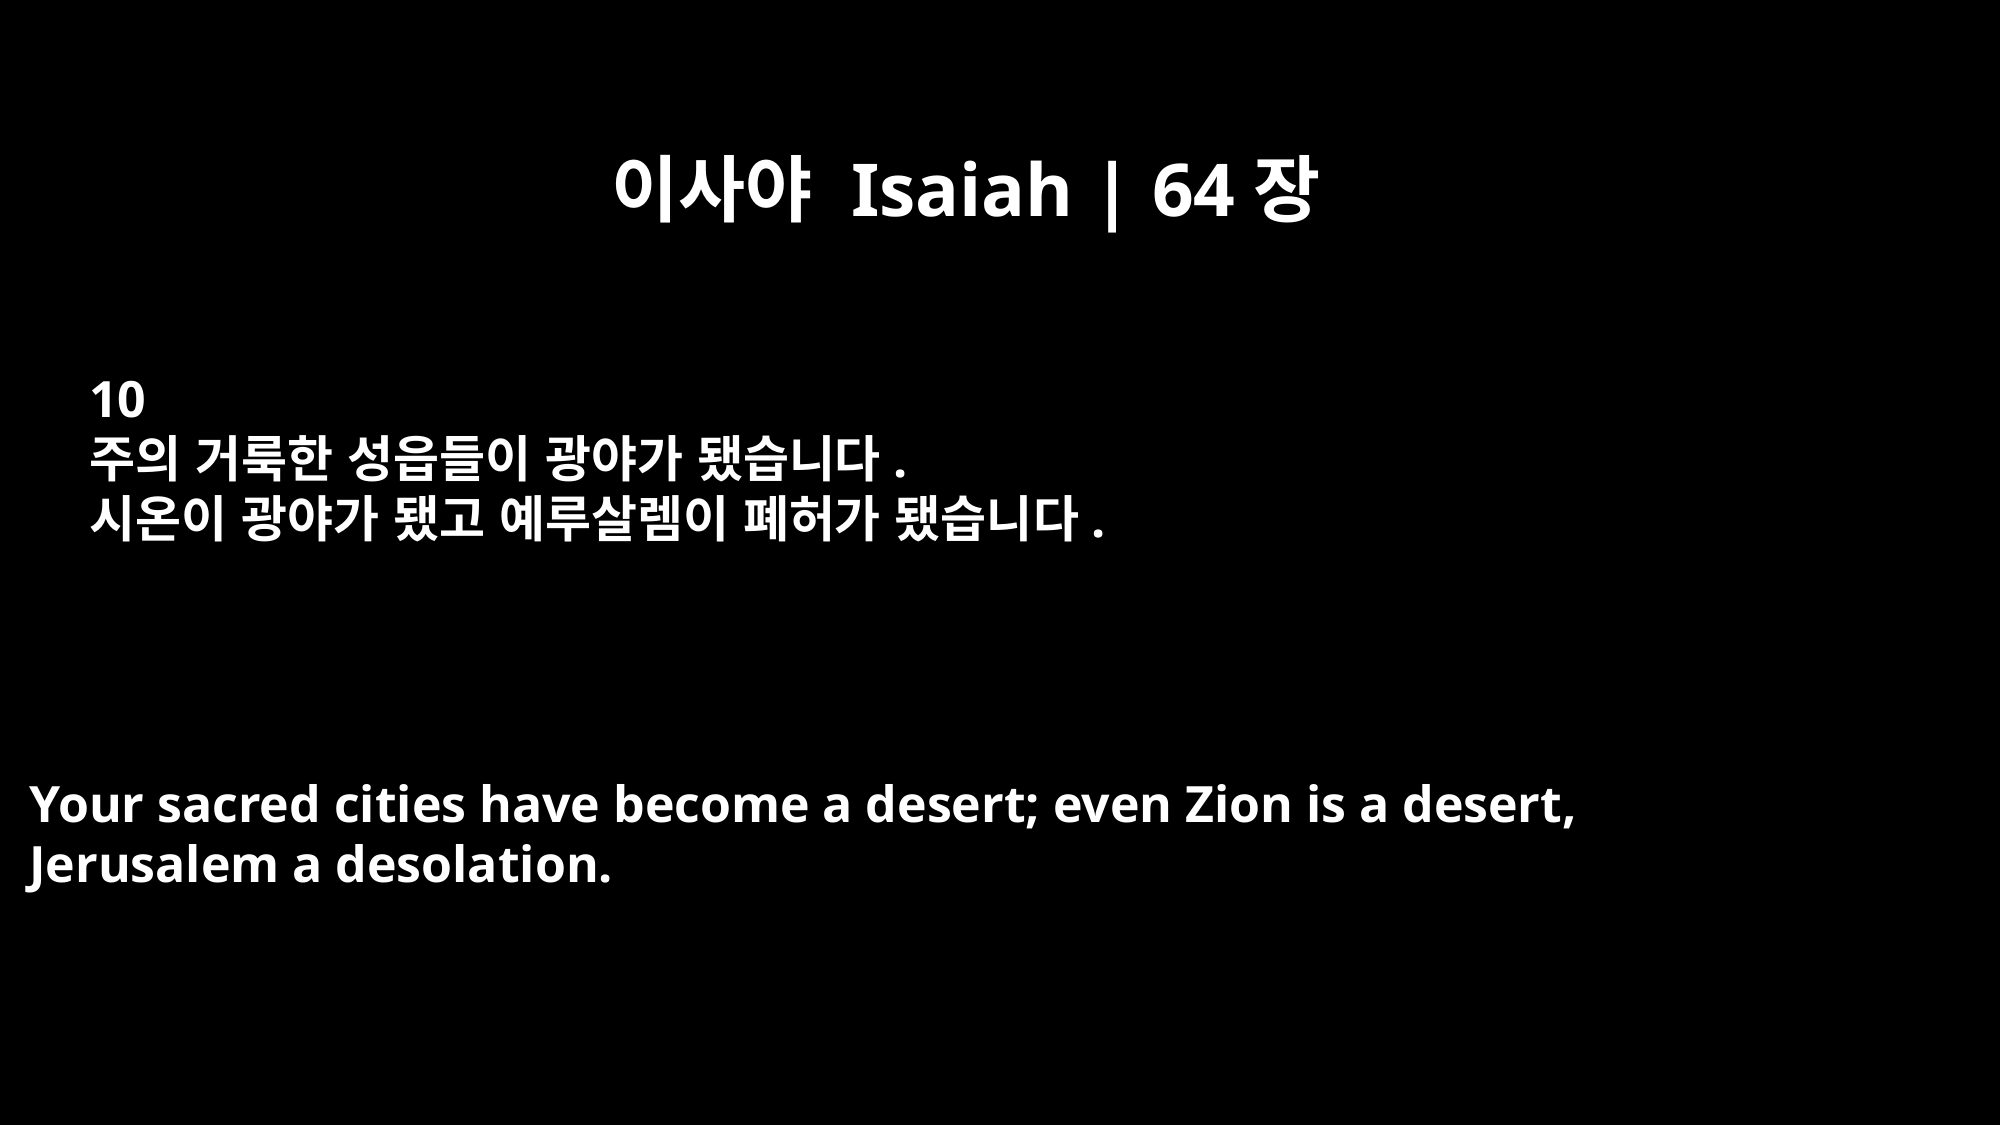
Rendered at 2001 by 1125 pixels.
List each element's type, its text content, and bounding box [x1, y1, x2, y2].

text_box 10 주의 거룩한 성읍들이 광야가 됐습니다. 시온이 광야가 됐고 예루살렘이 폐허가 됐습니다. [74, 359, 1121, 555]
text_box Your sacred cities have become a desert; even Zion is a desert, Jerusalem a desolation. [14, 764, 1593, 900]
text_box 이사야 Isaiah | 64장 [596, 136, 1336, 239]
